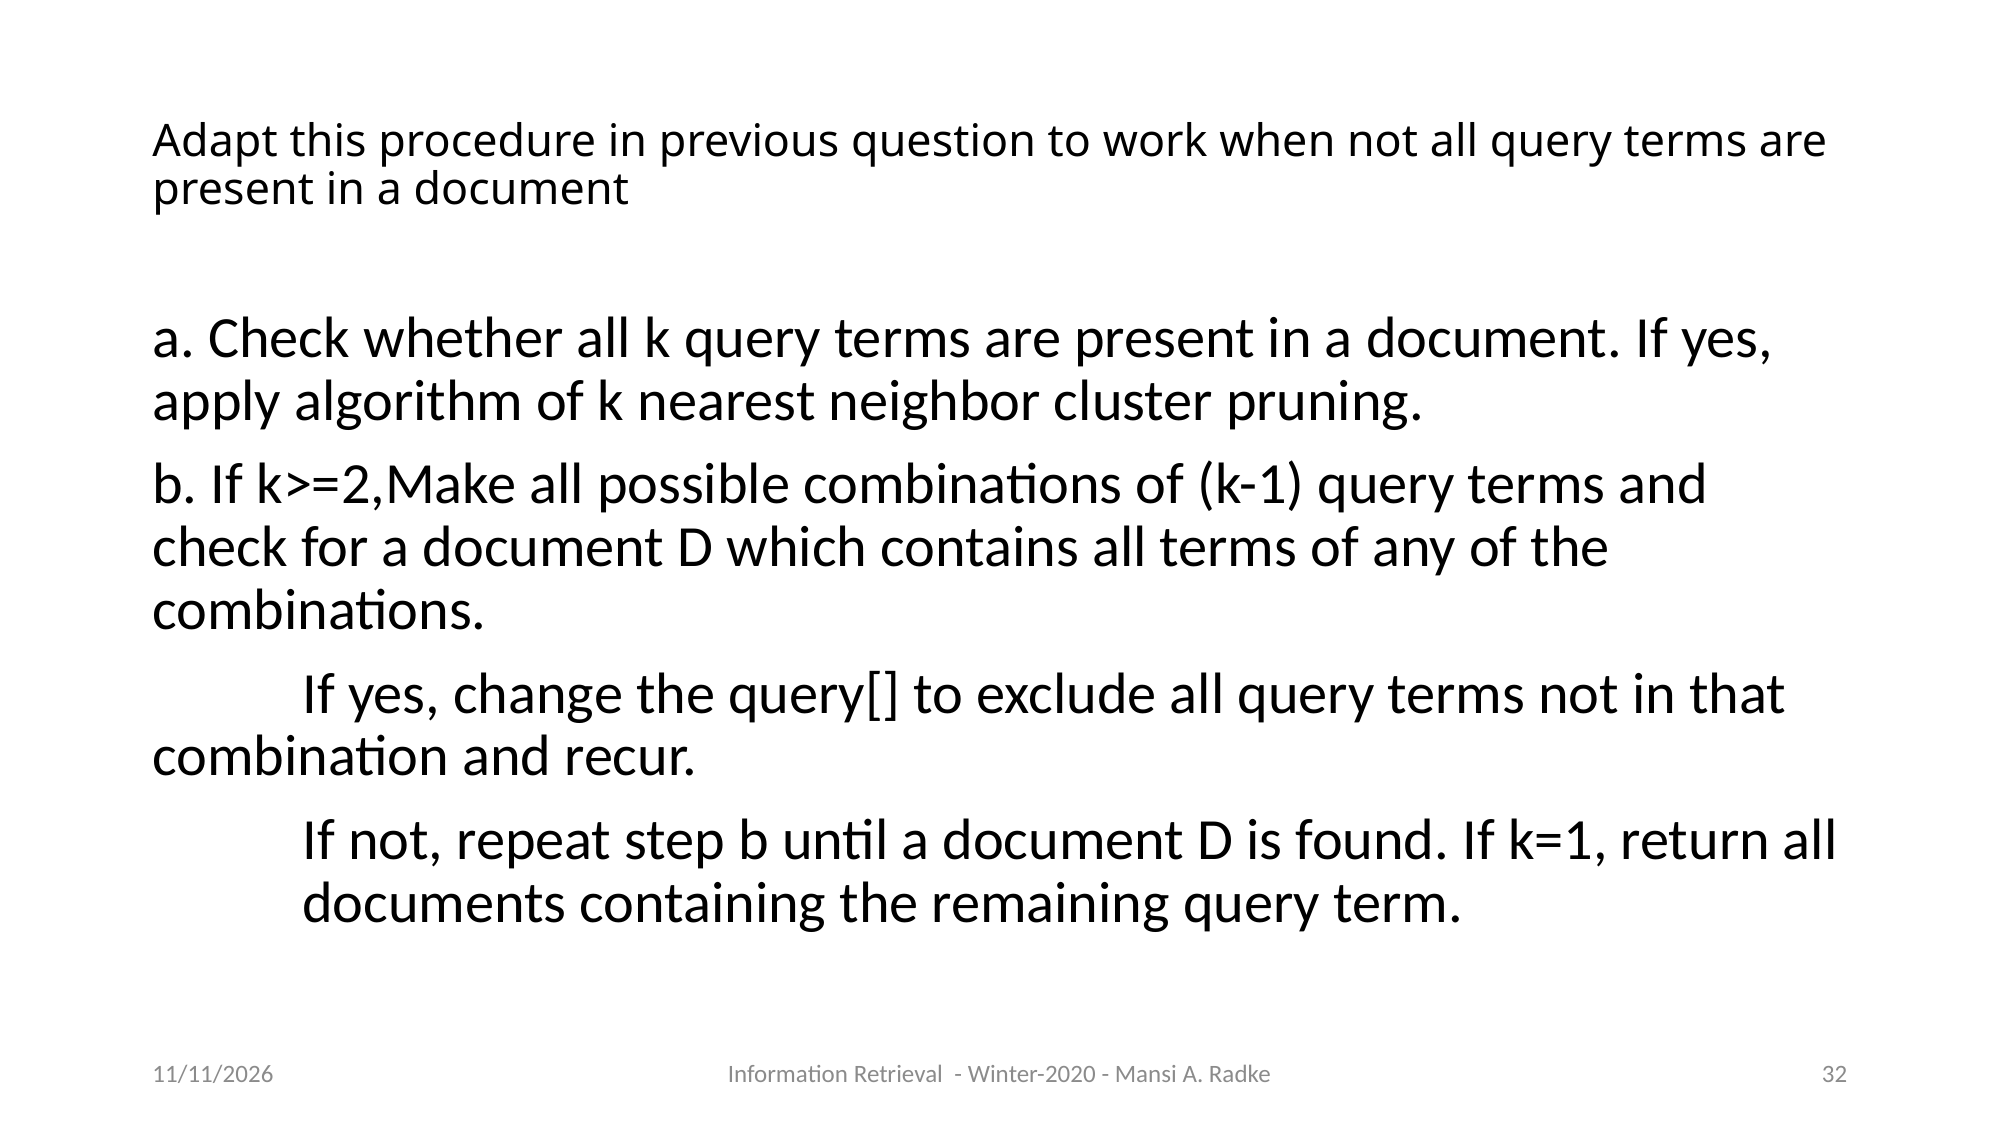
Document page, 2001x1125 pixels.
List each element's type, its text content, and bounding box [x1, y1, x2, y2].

title Adapt this procedure in previous question to work when not all query terms are present in a document [137, 59, 1863, 278]
footer Information Retrieval - Winter-2020 - Mansi A. Radke [662, 1042, 1338, 1103]
list a. Check whether all k query terms are present in a document. If yes, apply algorithm of k nearest neighbor cluster pruning. b. If k>=2,Make all possible combinations of (k-1) query terms and check for a document D which contains all terms of any of the combinations. If yes, change the query[] to exclude all query terms not in that combination and recur. If not, repeat step b until a document D is found. If k=1, return all documents containing the remaining query term. [137, 299, 1863, 1014]
slide_number 32 [1412, 1042, 1863, 1103]
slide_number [137, 1042, 588, 1103]
